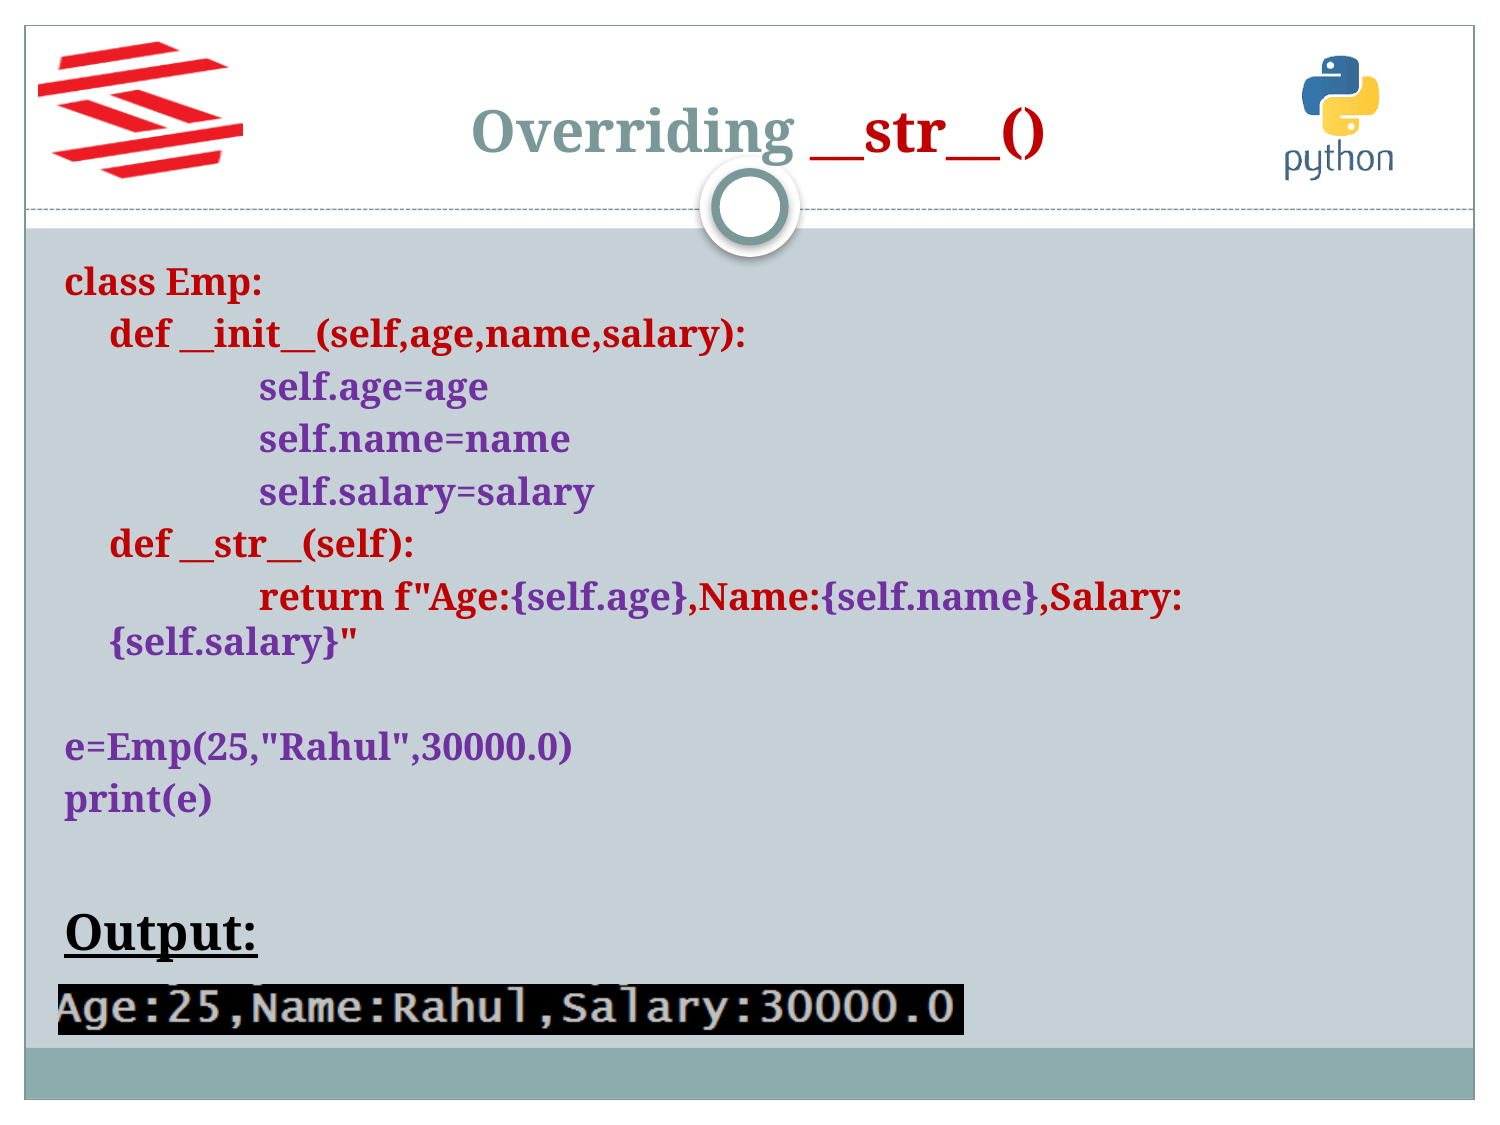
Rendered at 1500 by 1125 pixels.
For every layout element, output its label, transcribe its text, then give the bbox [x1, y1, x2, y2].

picture [37, 40, 243, 185]
picture [58, 984, 964, 1035]
picture [1206, 53, 1471, 186]
list class Emp: def __init__(self,age,name,salary): self.age=age self.name=name self.salary=salary def __str__(self): return f"Age:{self.age},Name:{self.name},Salary:{self.salary}" e=Emp(25,"Rahul",30000.0) print(e) Output: [49, 250, 1445, 1047]
title Overriding __str__() [248, 46, 1459, 172]
